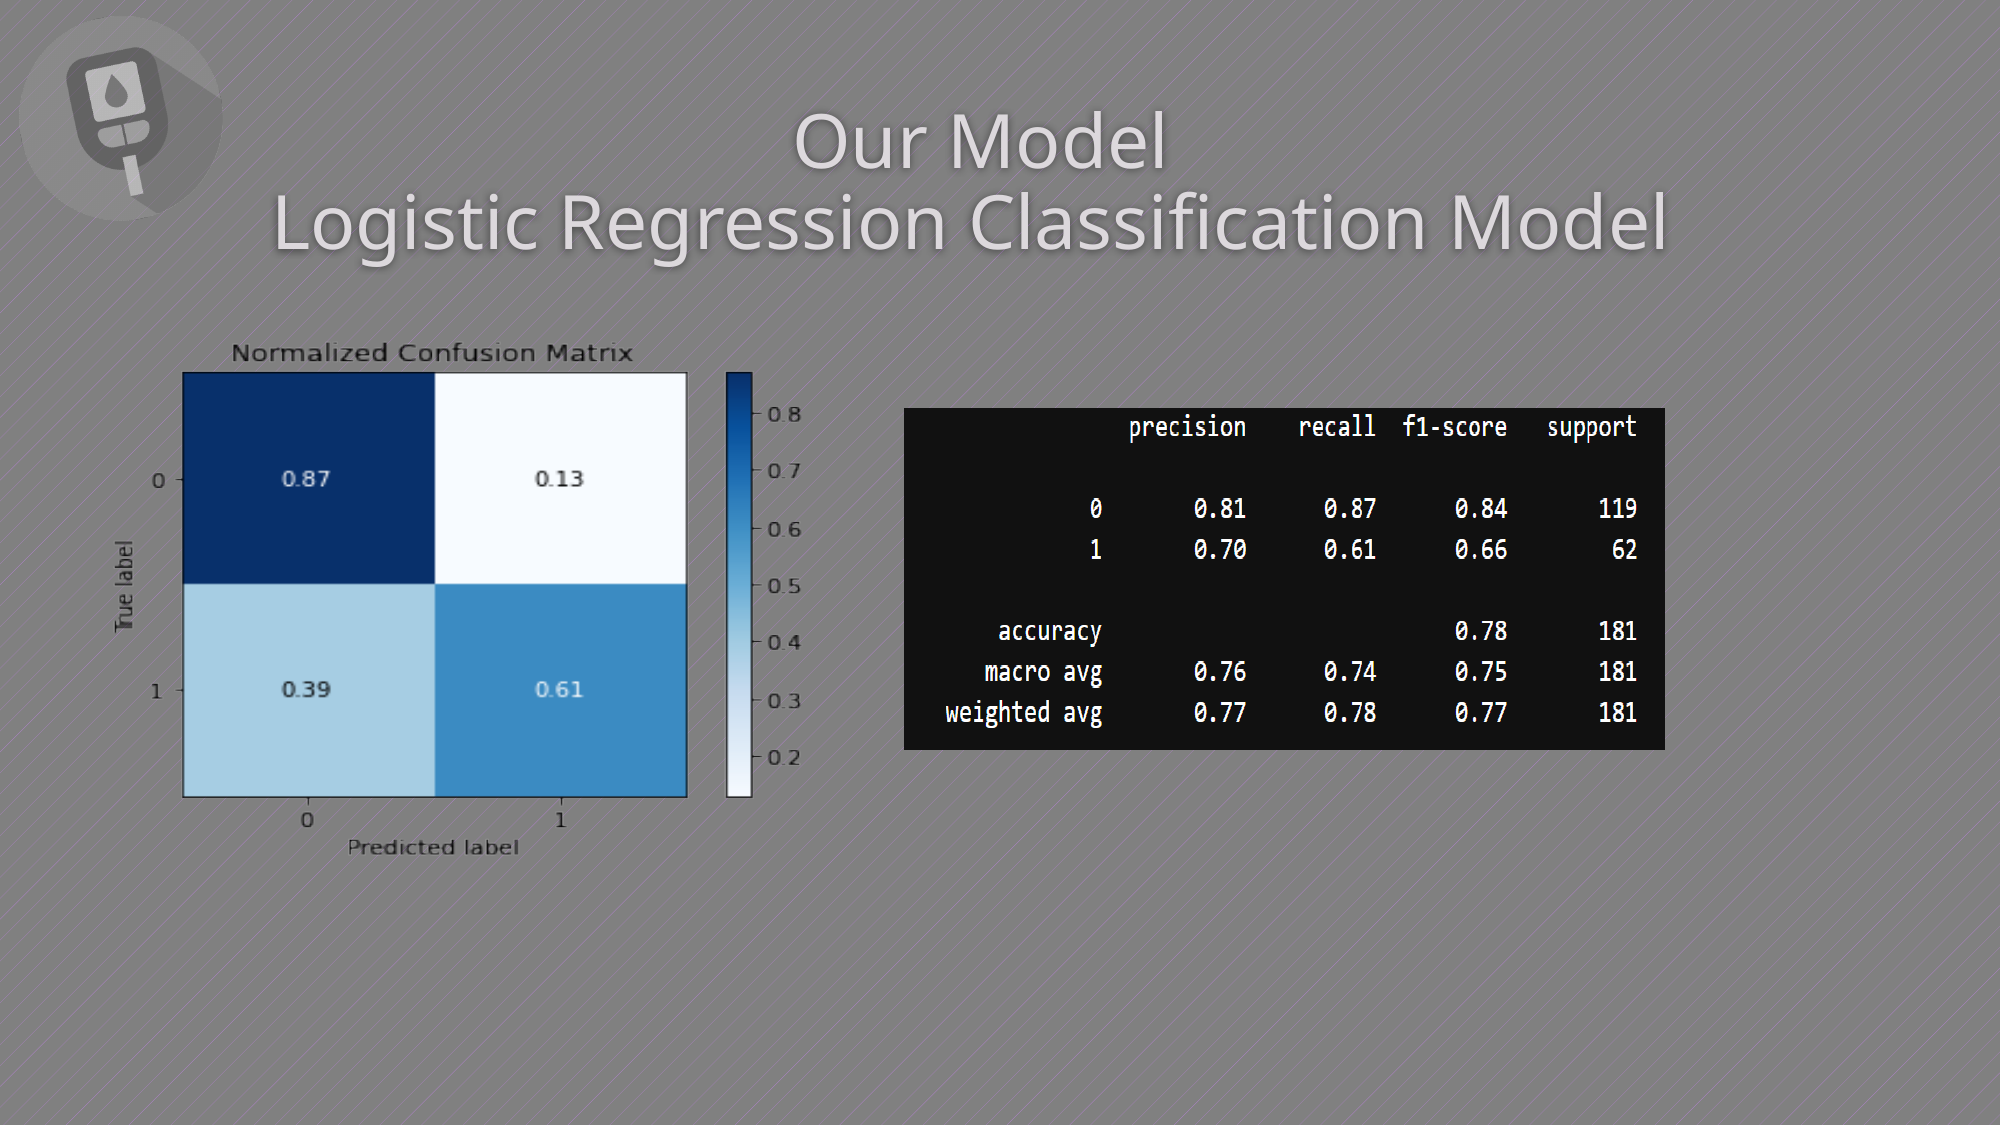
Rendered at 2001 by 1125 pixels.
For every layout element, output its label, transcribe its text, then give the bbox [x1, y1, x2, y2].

title Our Model Logistic Regression Classification Model [129, 61, 1832, 274]
picture [903, 408, 1665, 750]
picture [101, 329, 819, 871]
